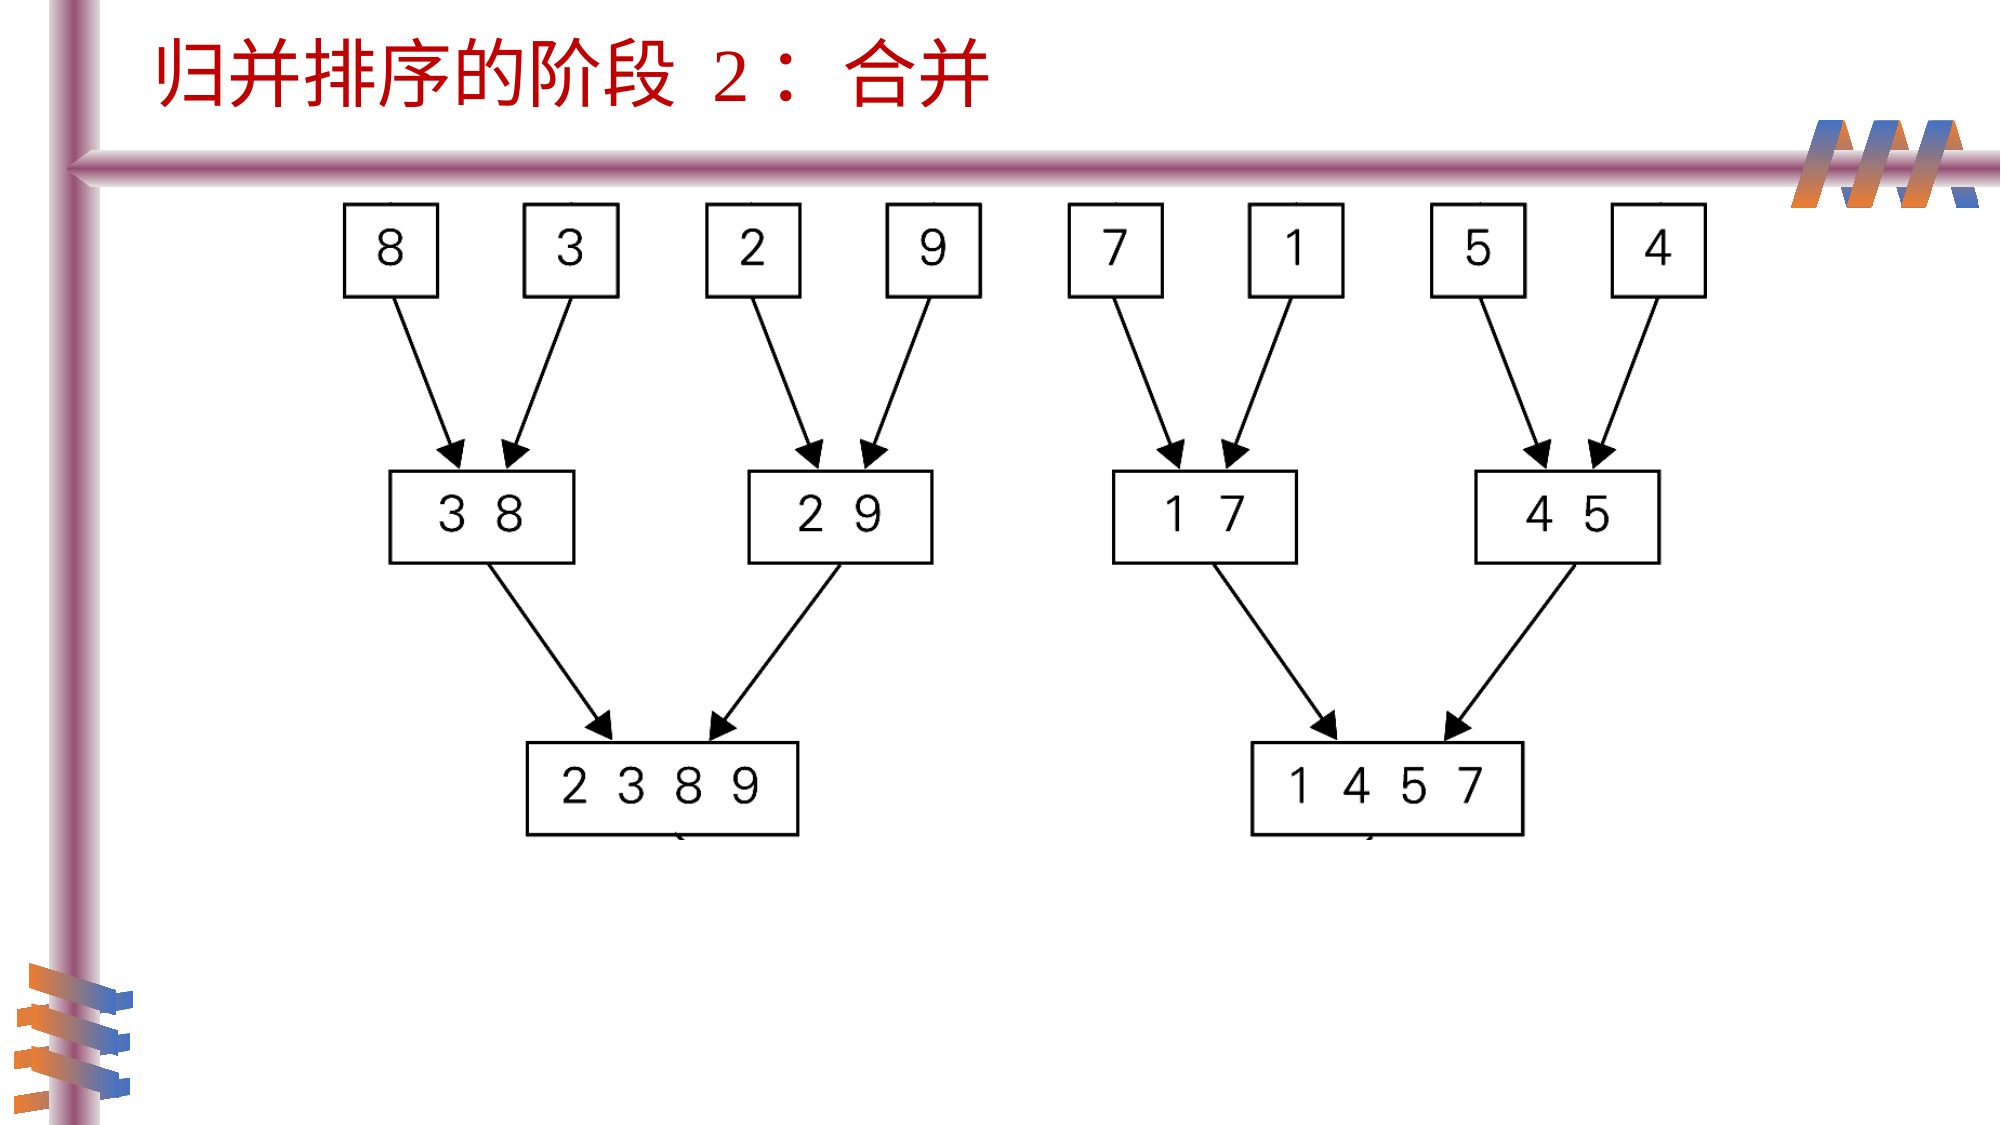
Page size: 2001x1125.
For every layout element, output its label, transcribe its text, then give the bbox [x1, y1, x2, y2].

title 归并排序的阶段 2：合并 [137, 24, 1954, 130]
picture [326, 202, 1739, 841]
